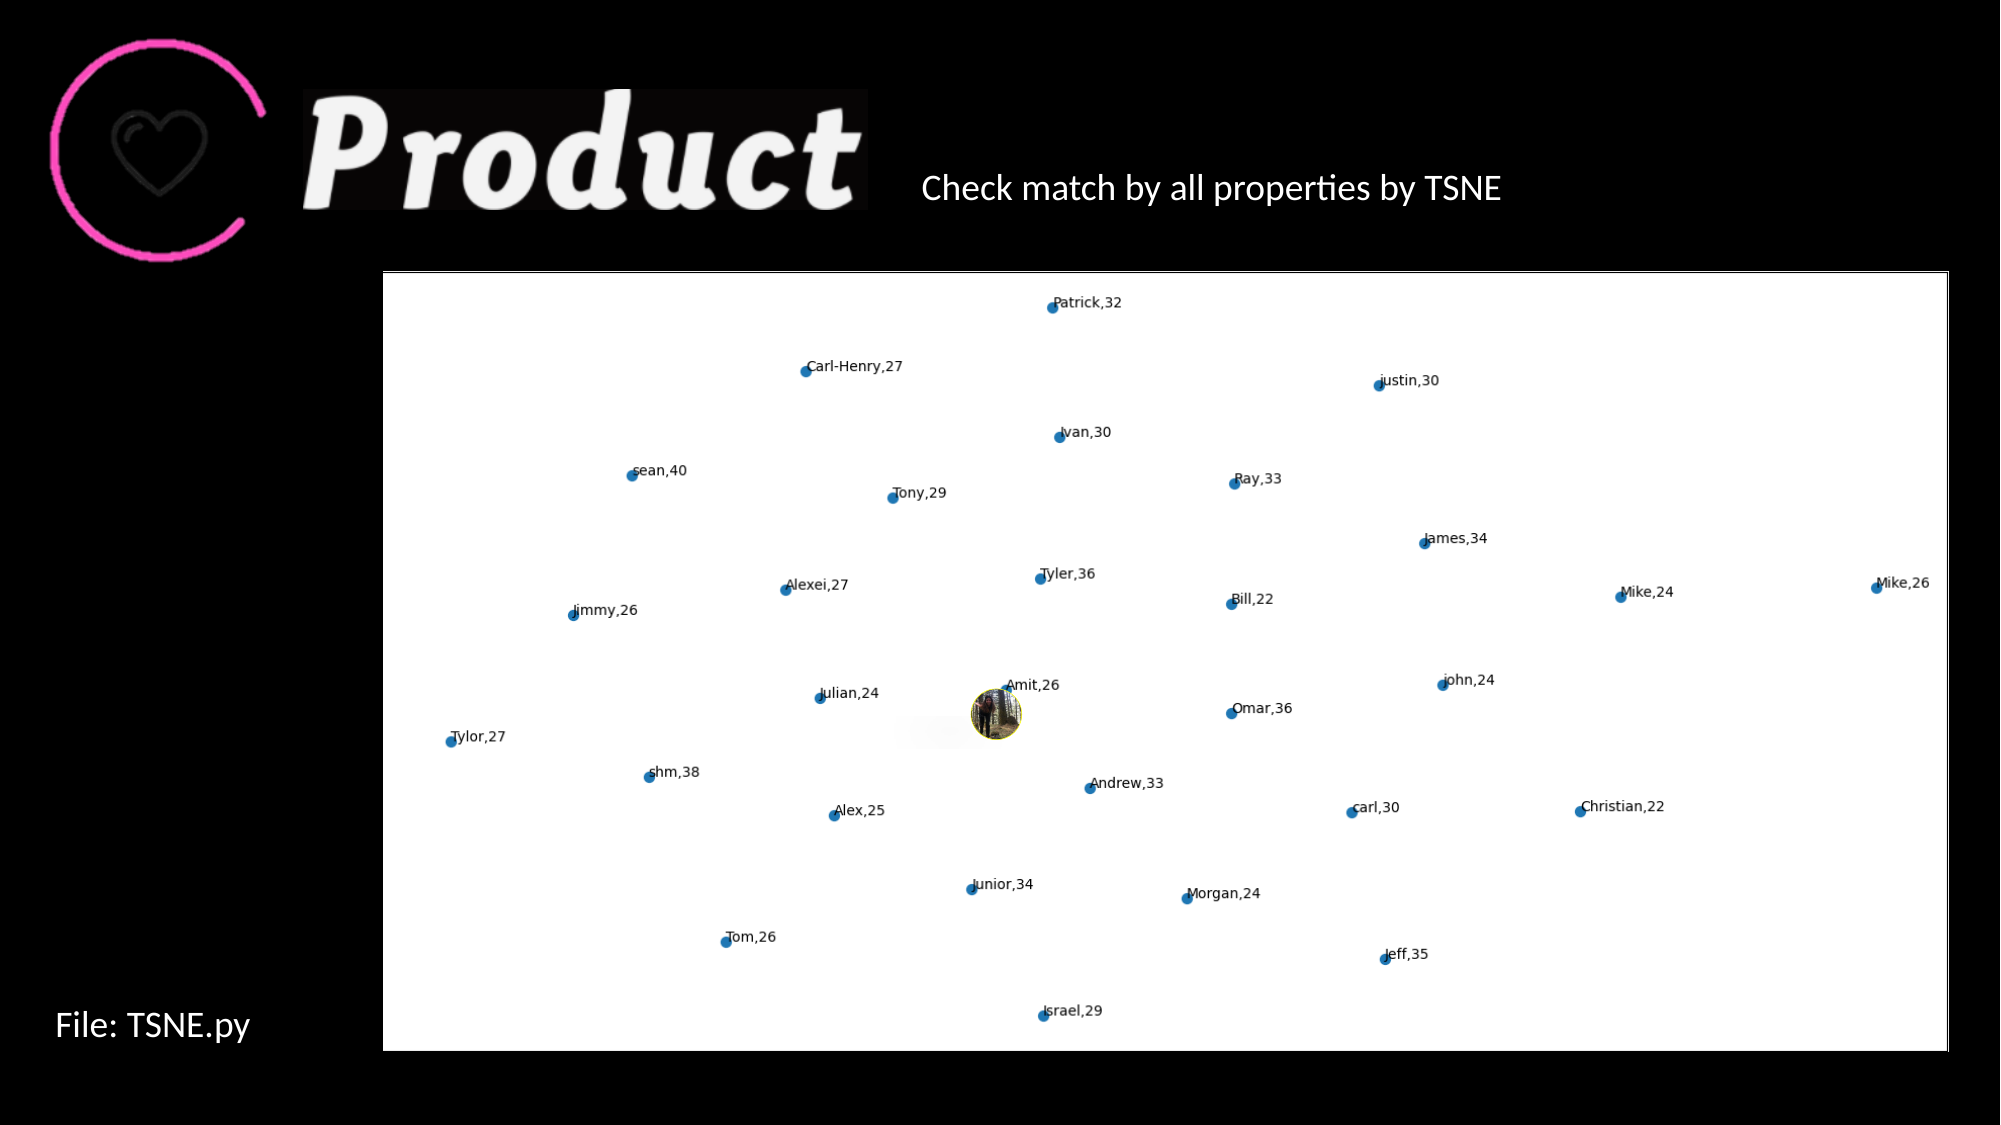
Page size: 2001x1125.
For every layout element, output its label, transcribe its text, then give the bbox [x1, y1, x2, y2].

picture [383, 271, 1949, 1052]
text_box File: TSNE.py [40, 993, 418, 1053]
text_box Check match by all properties by TSNE [906, 155, 1720, 215]
picture [0, 0, 868, 354]
